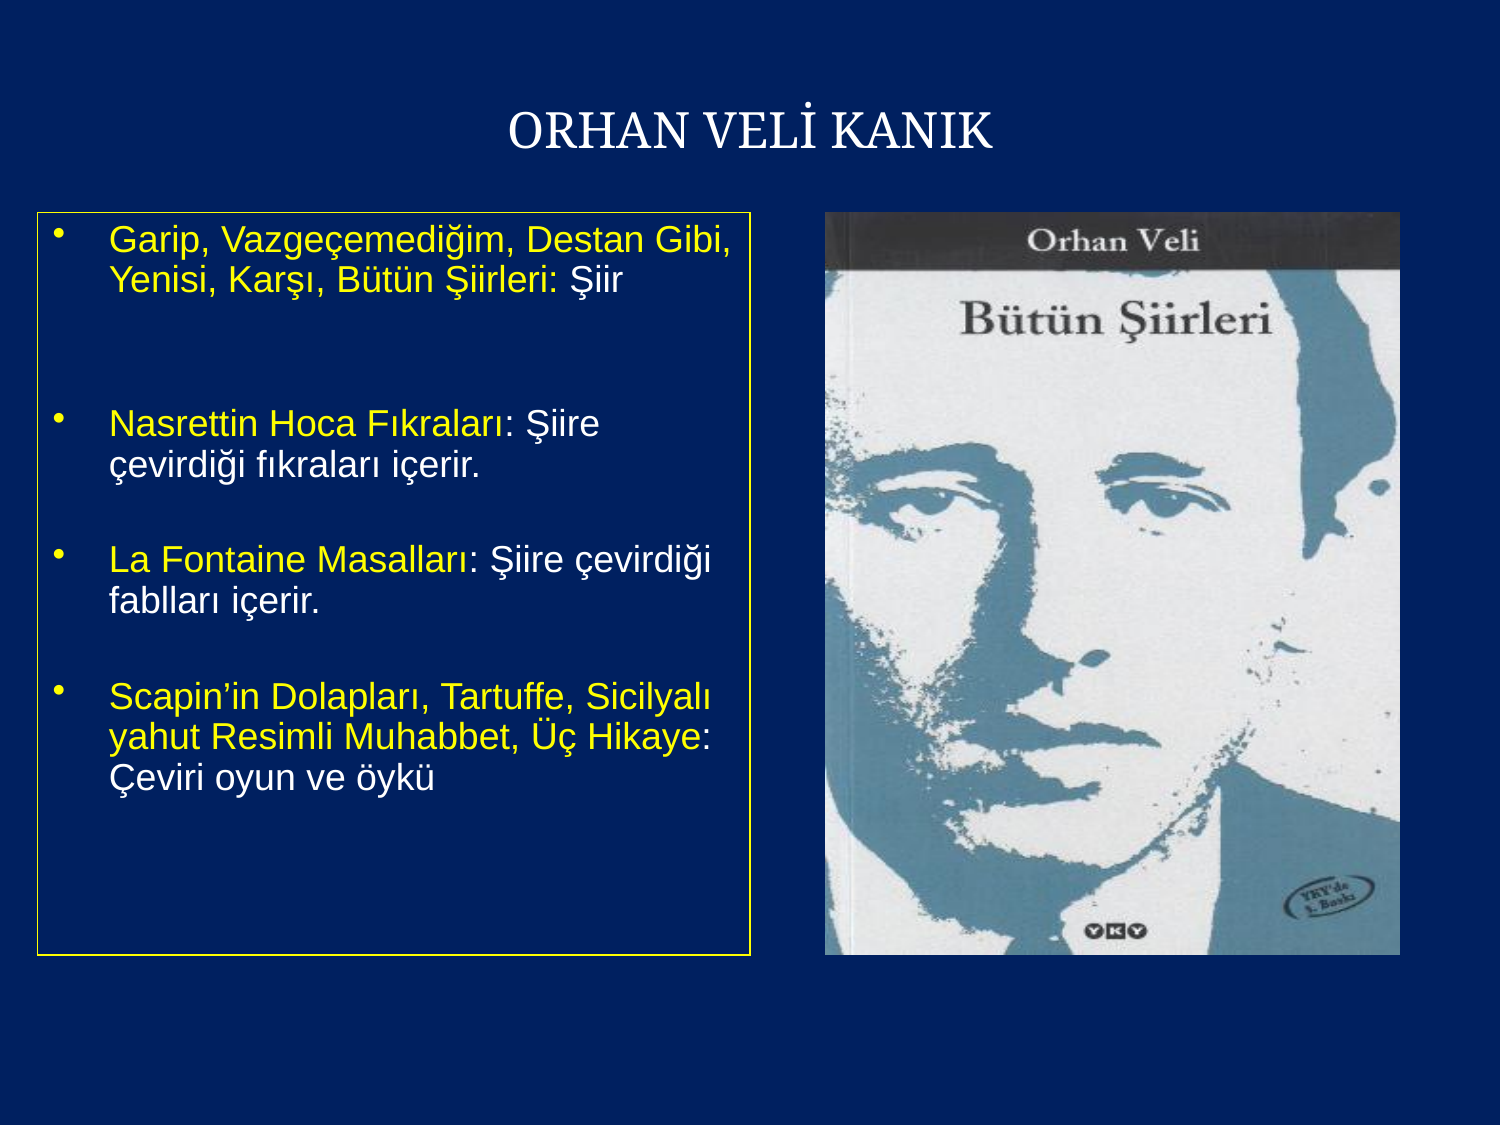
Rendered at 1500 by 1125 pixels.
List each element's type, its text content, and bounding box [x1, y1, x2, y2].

list Garip, Vazgeçemediğim, Destan Gibi, Yenisi, Karşı, Bütün Şiirleri: Şiir Nasrettin Hoca Fıkraları: Şiire çevirdiği fıkraları içerir. La Fontaine Masalları: Şiire çevirdiği fablları içerir. Scapin’in Dolapları, Tartuffe, Sicilyalı yahut Resimli Muhabbet, Üç Hikaye: Çeviri oyun ve öykü [37, 212, 751, 956]
picture [824, 212, 1401, 955]
title ORHAN VELİ KANIK [74, 44, 1426, 213]
